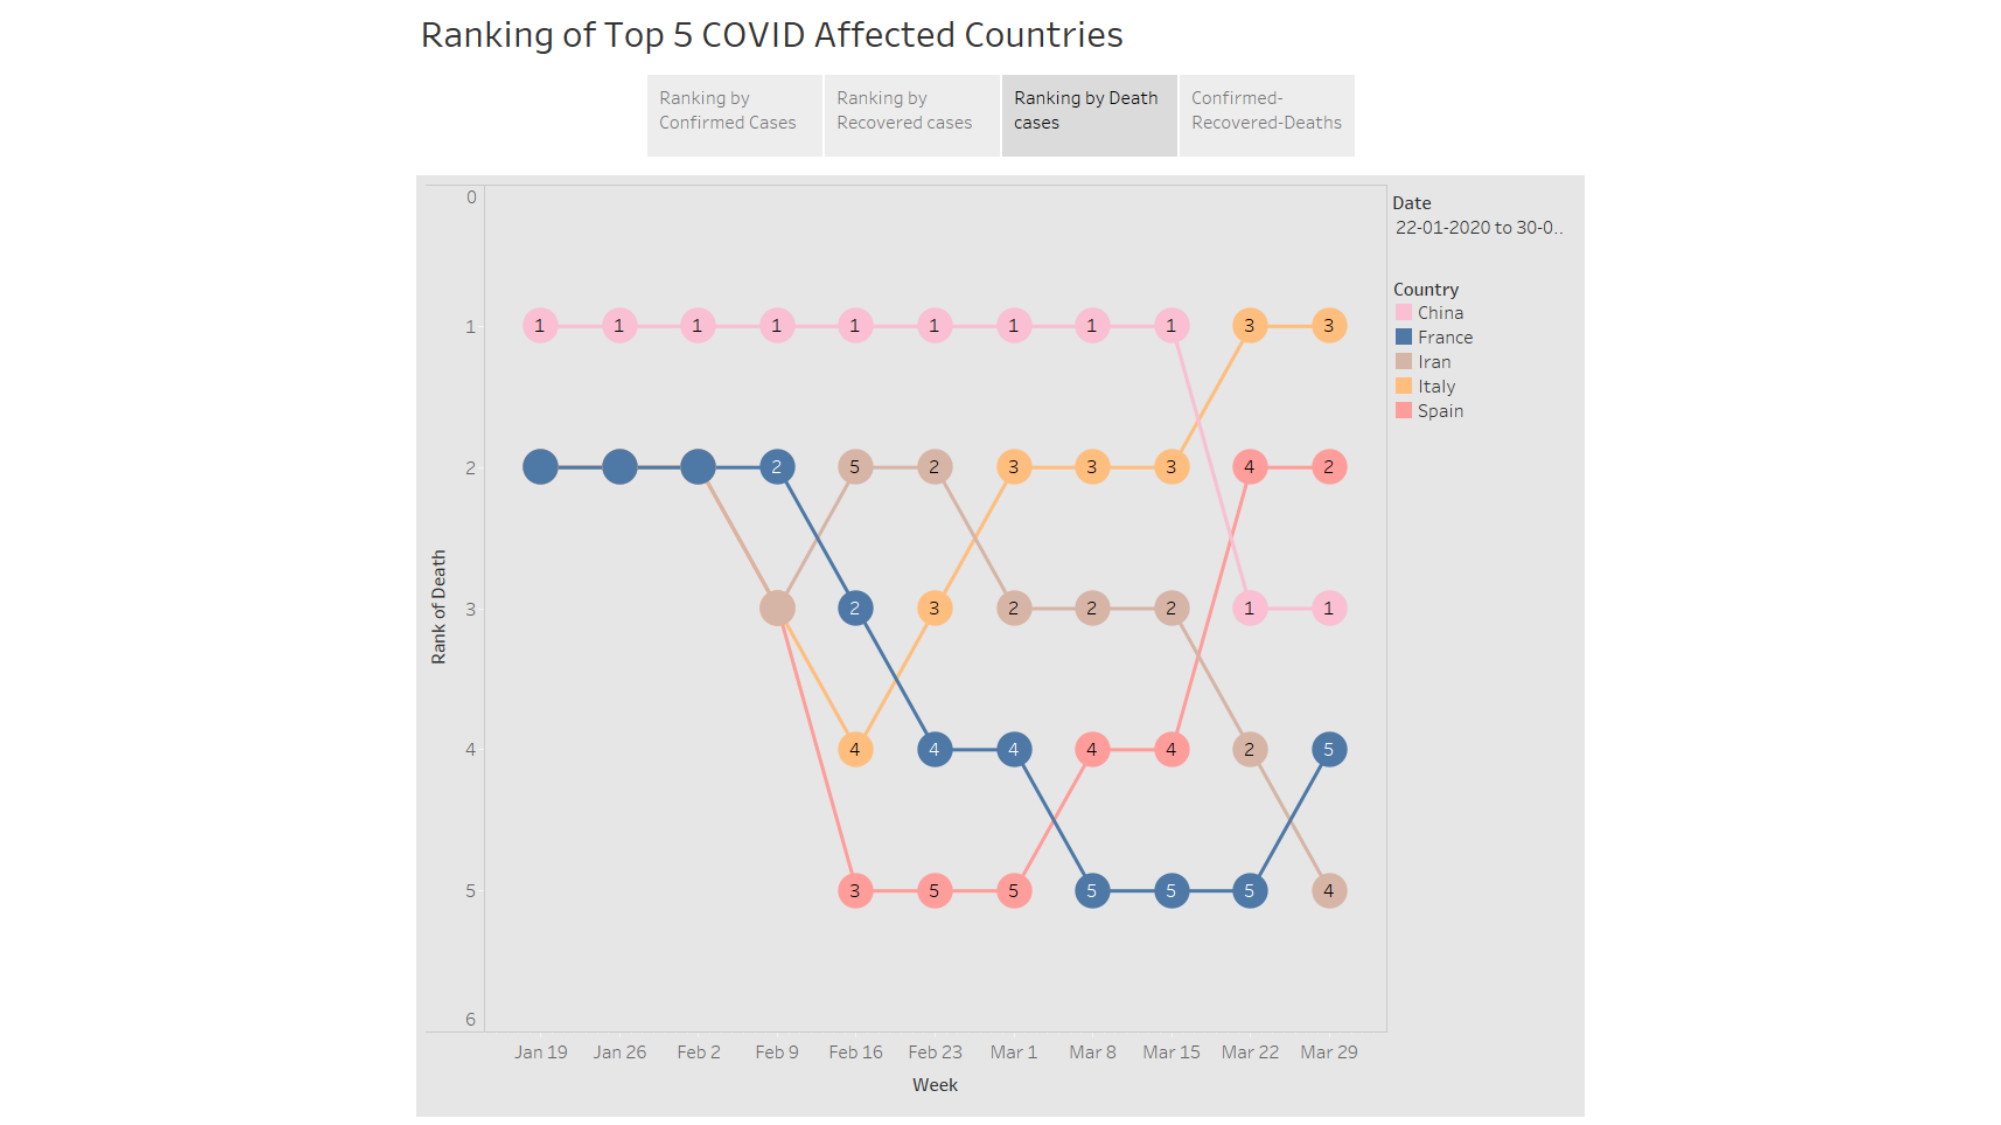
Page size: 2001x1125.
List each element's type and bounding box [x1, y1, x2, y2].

picture [407, 0, 1593, 1125]
